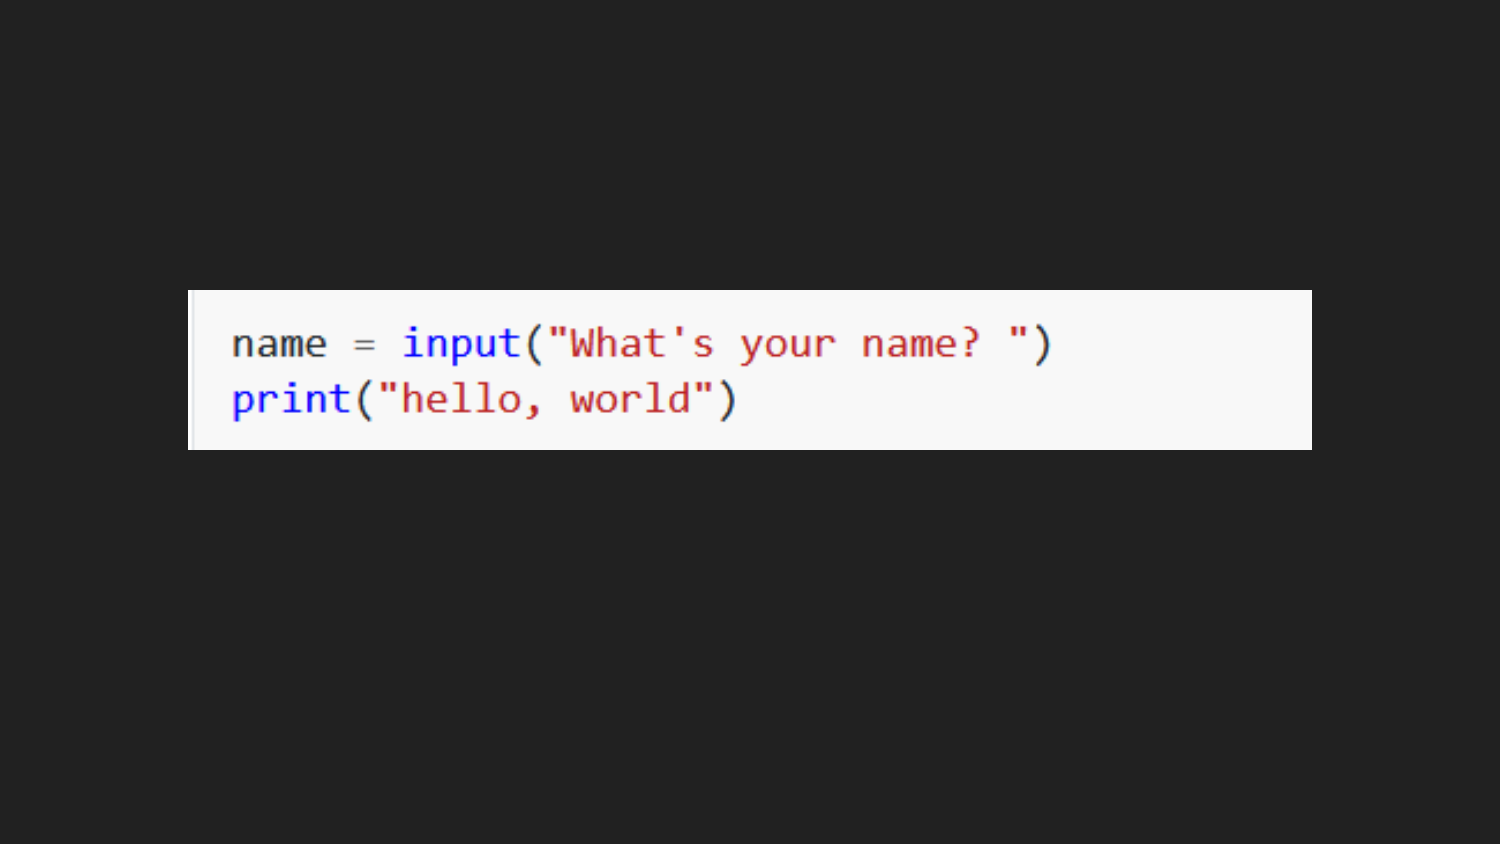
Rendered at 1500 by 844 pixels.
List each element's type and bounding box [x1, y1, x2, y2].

list [51, 189, 1449, 750]
picture [188, 290, 1312, 451]
